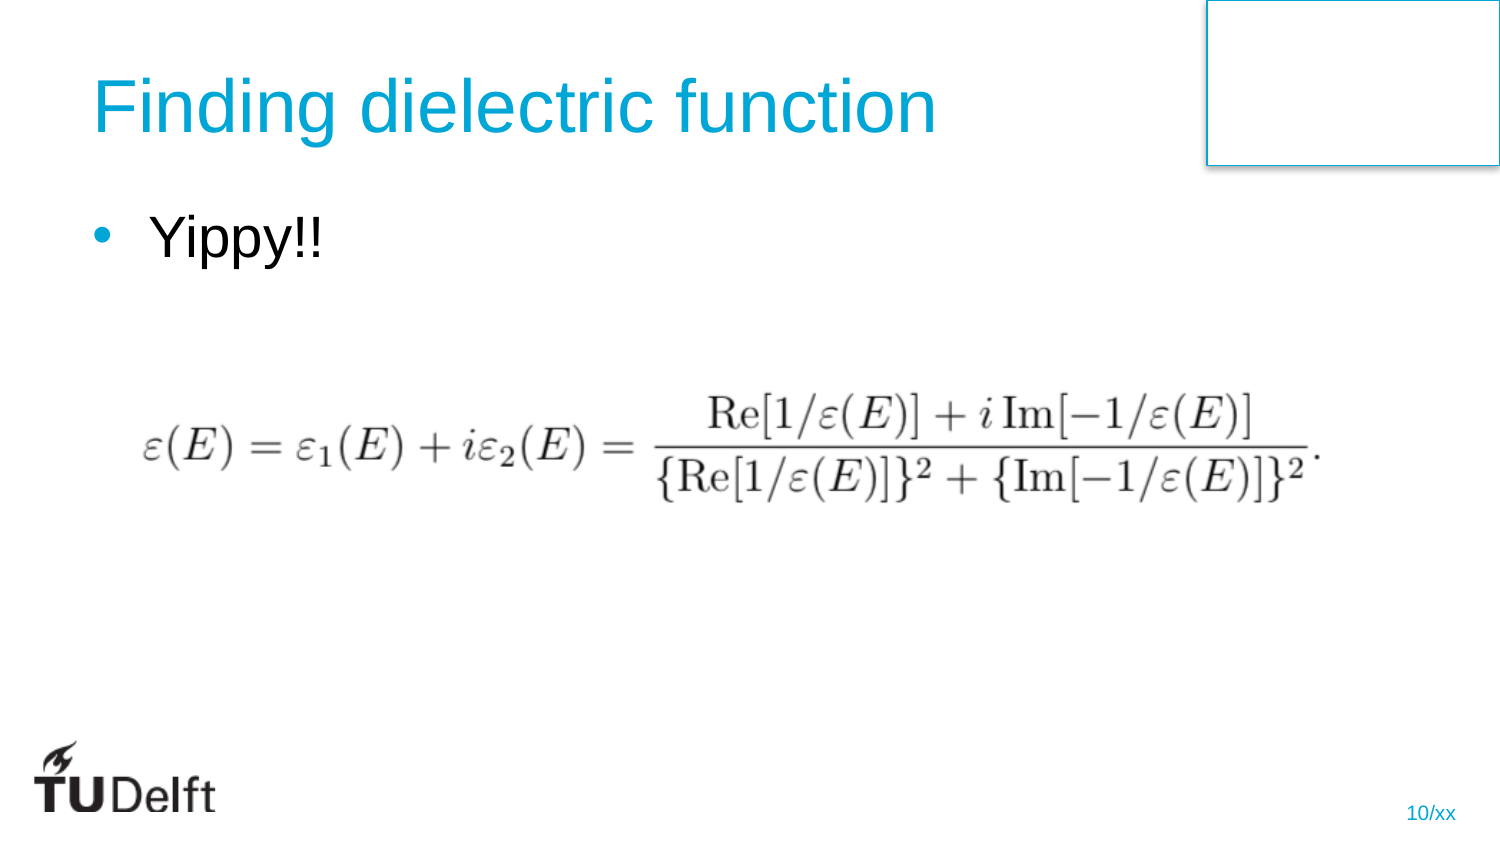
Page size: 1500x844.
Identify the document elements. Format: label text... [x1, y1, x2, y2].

list Yippy!! [77, 191, 1455, 785]
picture [129, 357, 1331, 538]
title Finding dielectric function [77, 32, 1241, 173]
